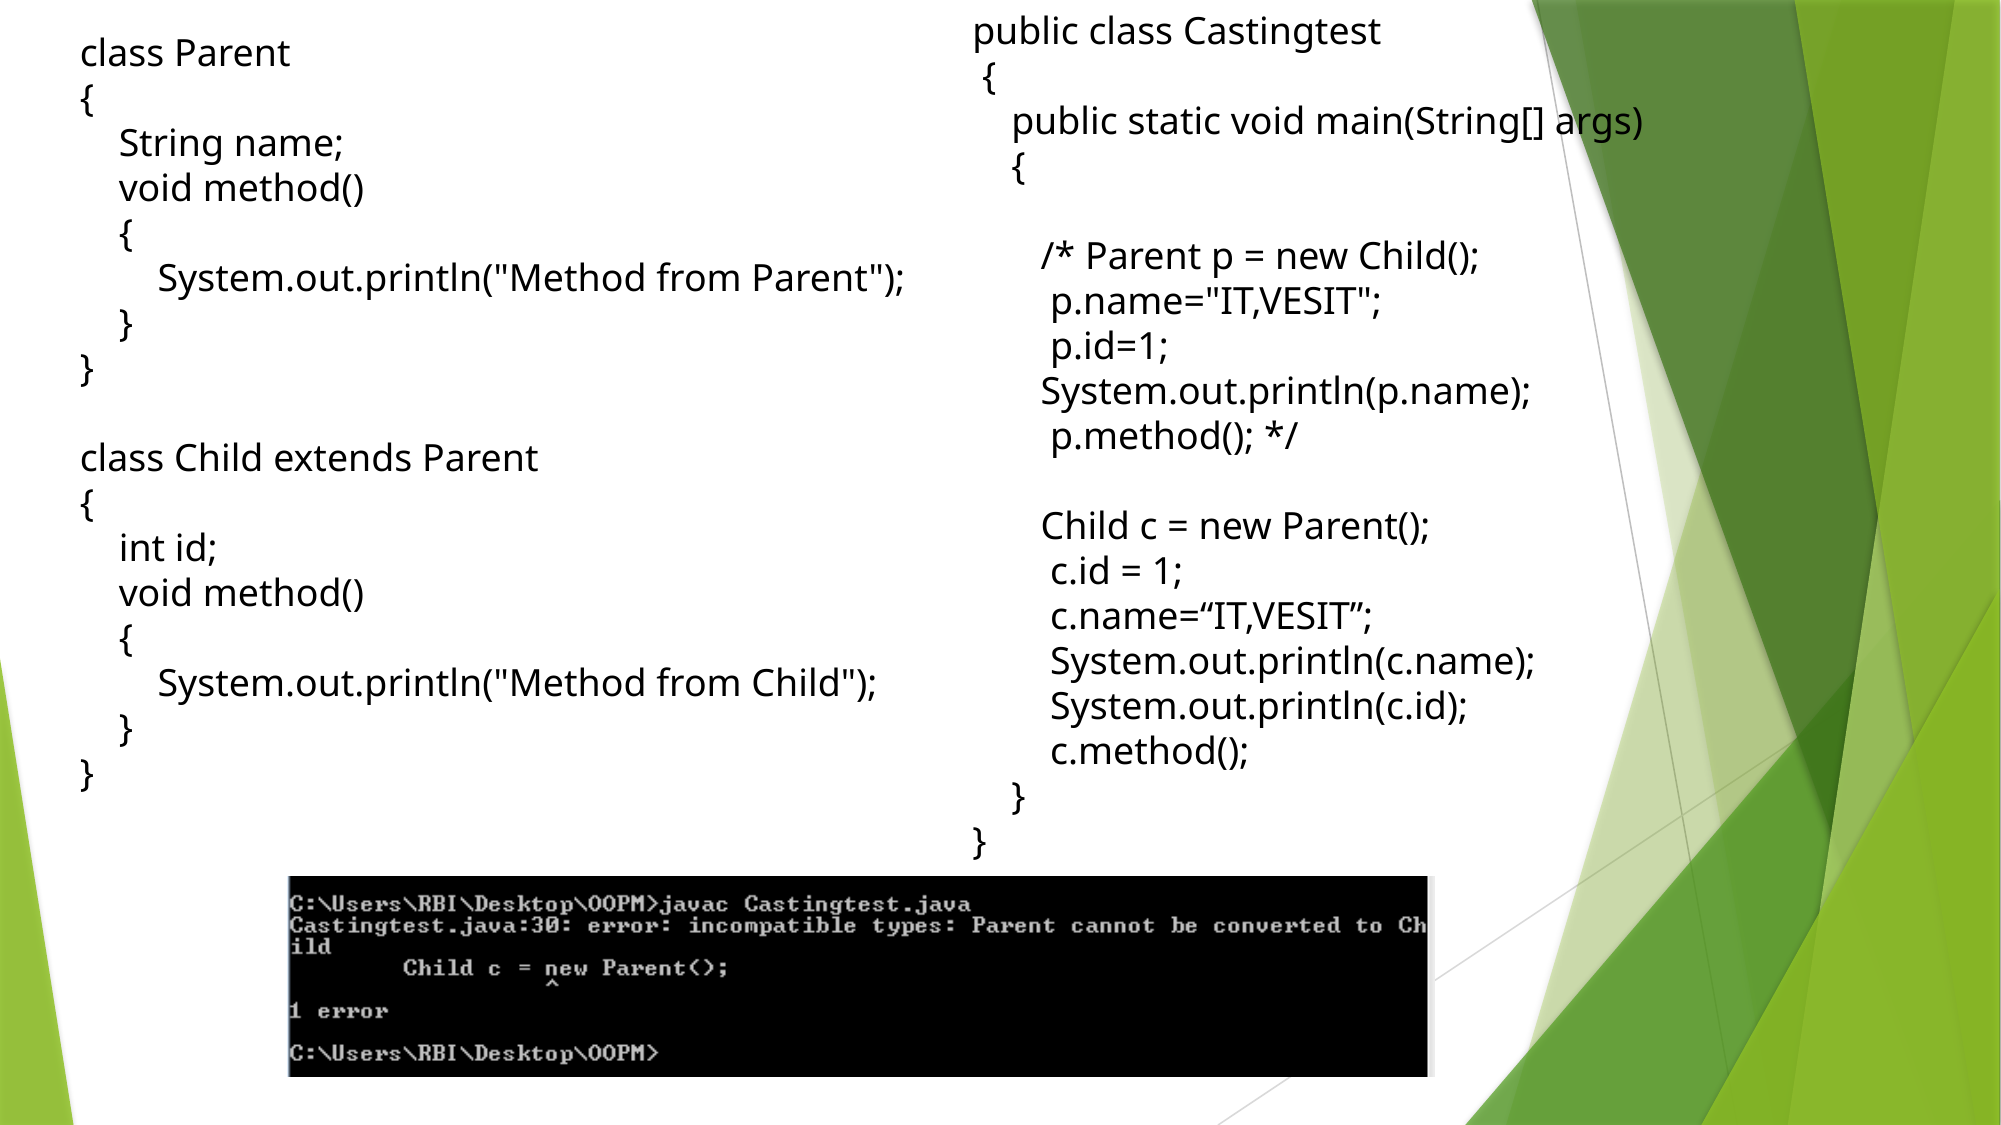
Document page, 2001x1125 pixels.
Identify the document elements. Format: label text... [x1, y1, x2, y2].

text_box public class Castingtest { public static void main(String[] args) { /* Parent p = new Child(); p.name="IT,VESIT"; p.id=1; System.out.println(p.name); p.method(); */ Child c = new Parent(); c.id = 1; c.name=“IT,VESIT”; System.out.println(c.name); System.out.println(c.id); c.method(); } } [957, 0, 1958, 870]
picture [287, 875, 1436, 1078]
text_box class Parent { String name; void method() { System.out.println("Method from Parent"); } } class Child extends Parent { int id; void method() { System.out.println("Method from Child"); } } [65, 21, 957, 847]
